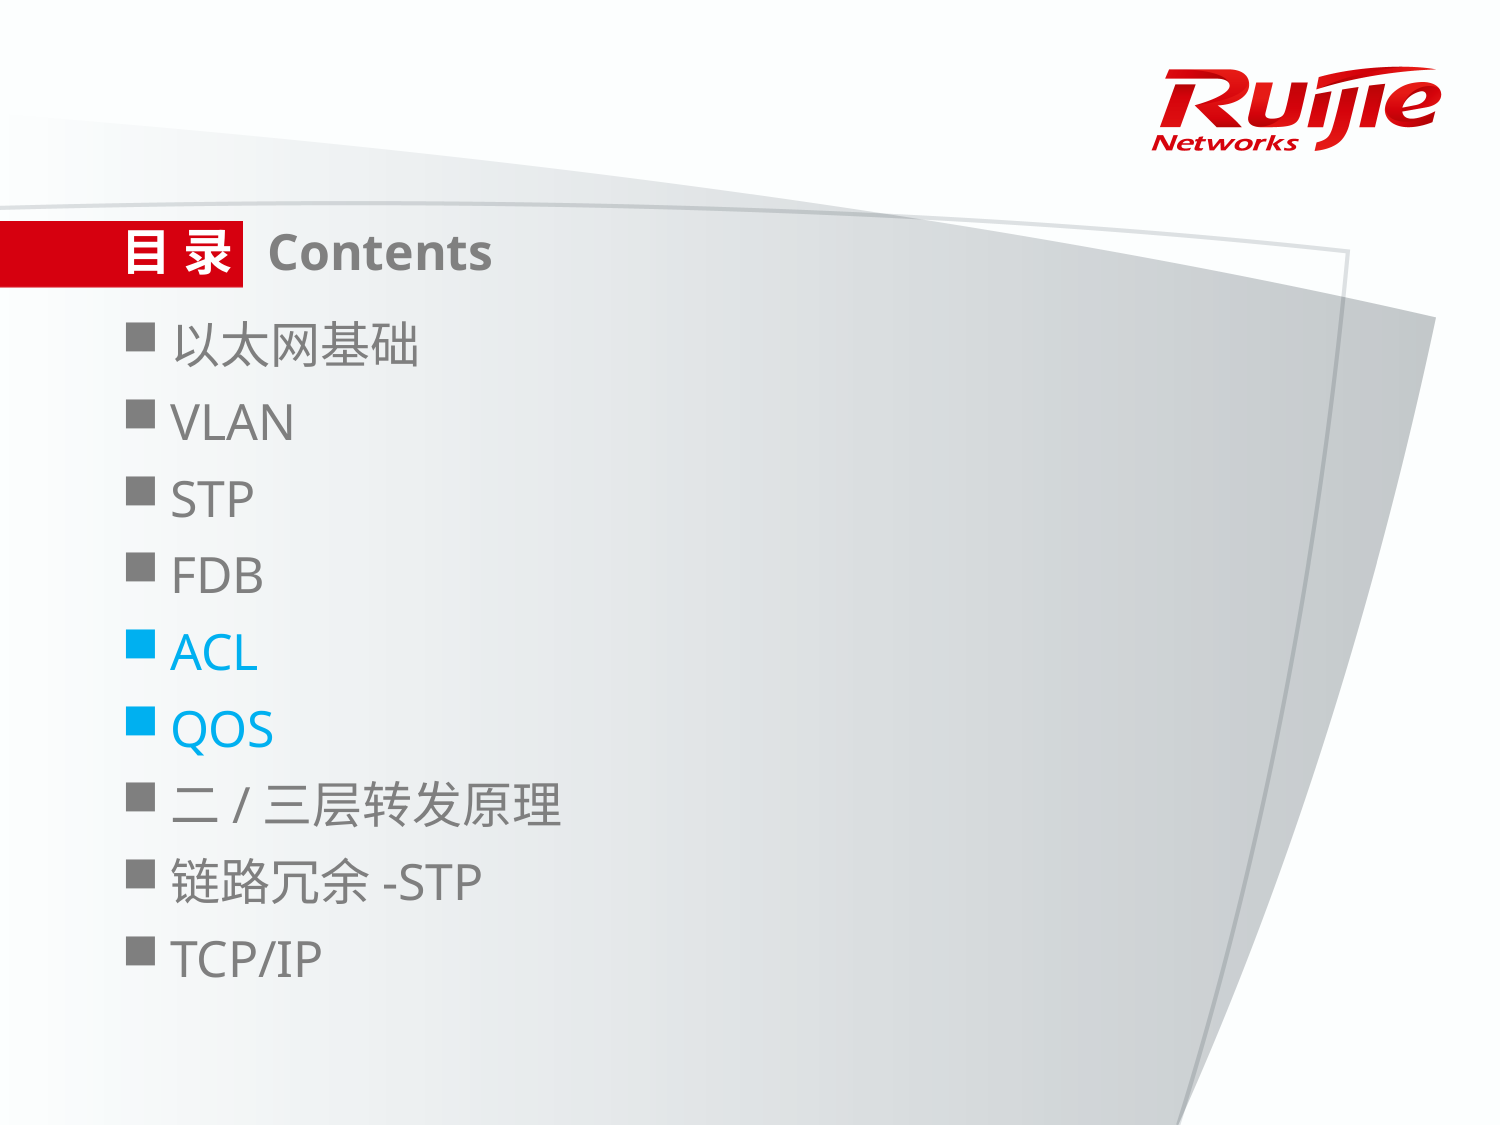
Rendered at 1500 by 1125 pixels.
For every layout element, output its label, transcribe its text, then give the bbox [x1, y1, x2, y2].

picture [0, 0, 1500, 1125]
text_box 目 录 Contents [107, 200, 1378, 300]
text_box 以太网基础 VLAN STP FDB ACL QOS 二/三层转发原理 链路冗余-STP TCP/IP [107, 299, 1161, 1063]
